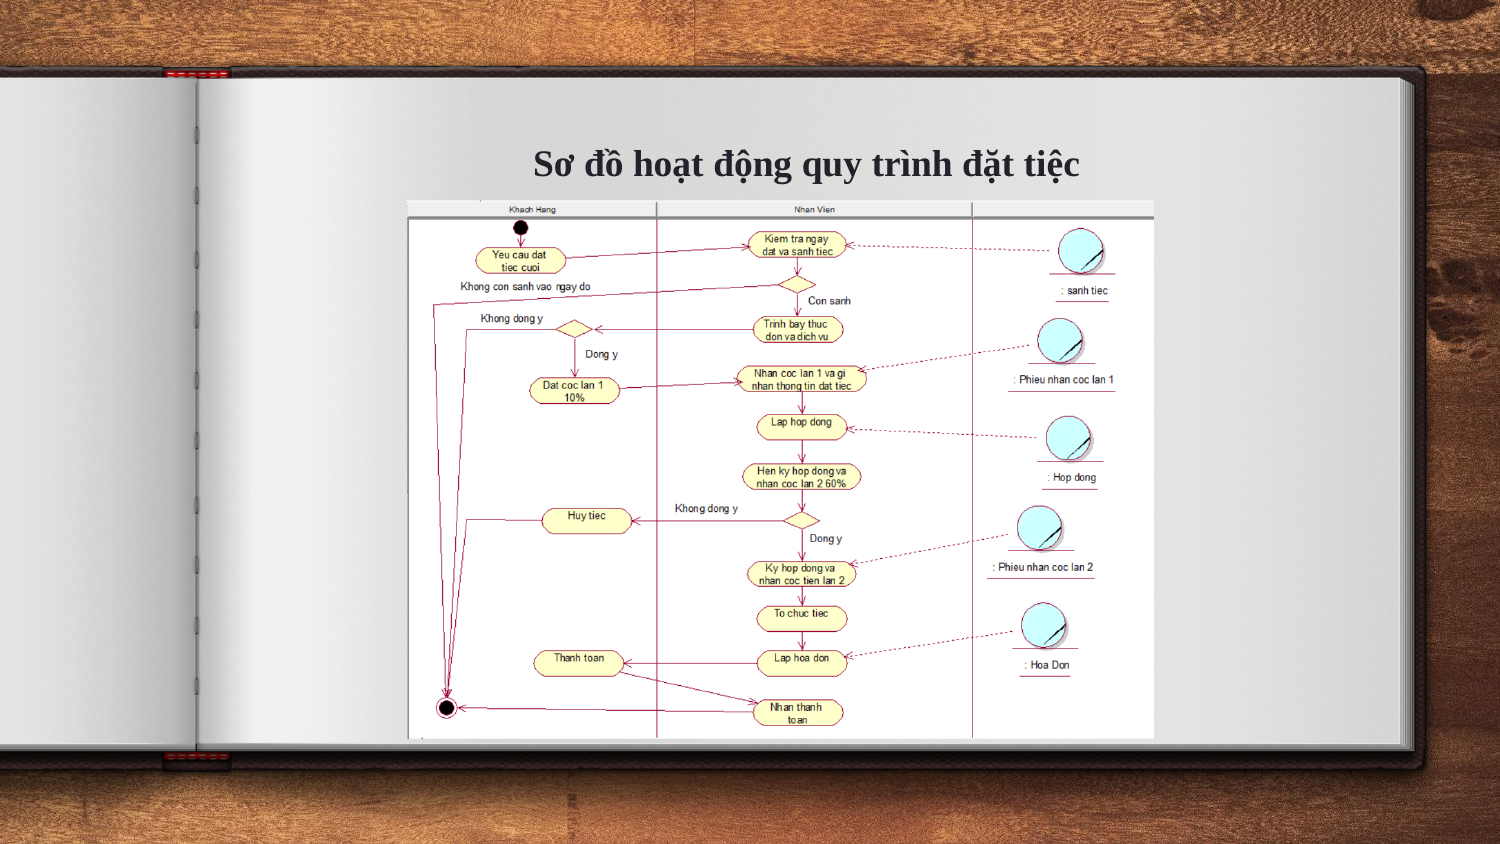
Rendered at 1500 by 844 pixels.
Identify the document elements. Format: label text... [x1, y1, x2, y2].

subtitle Sơ đồ hoạt động quy trình đặt tiệc [327, 123, 1280, 253]
picture [0, 0, 1500, 844]
